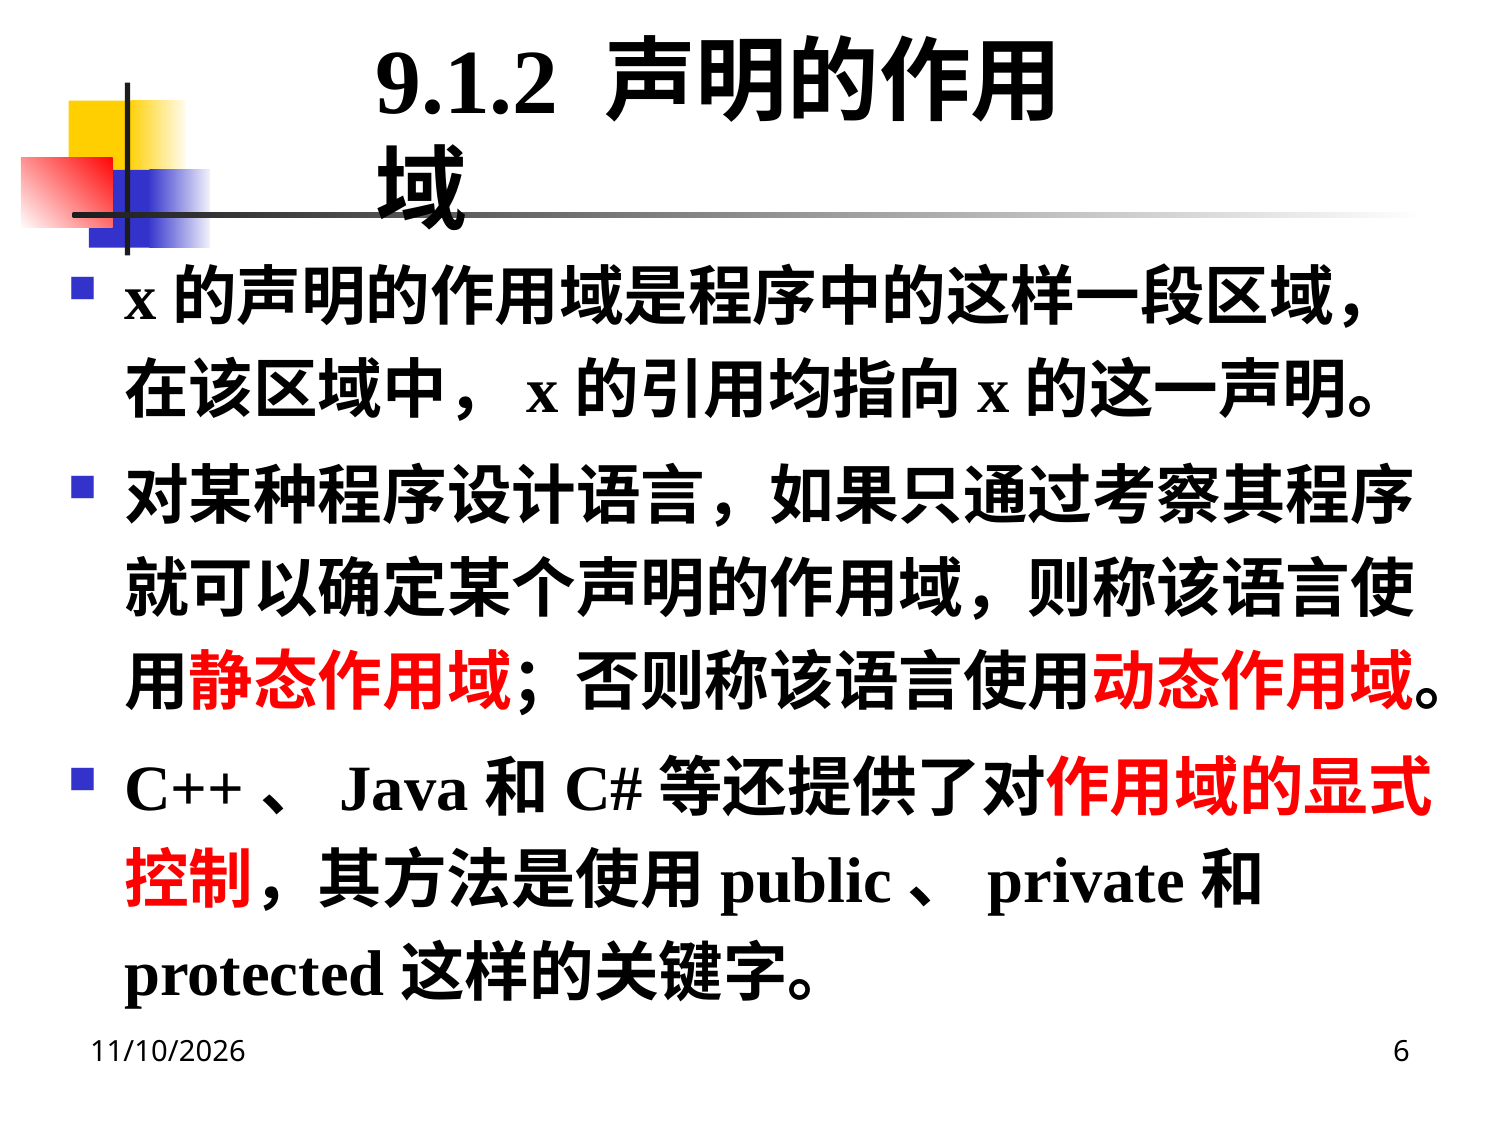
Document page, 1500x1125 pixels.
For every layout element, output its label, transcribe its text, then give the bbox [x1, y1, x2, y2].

list x的声明的作用域是程序中的这样一段区域，在该区域中，x的引用均指向x的这一声明。 对某种程序设计语言，如果只通过考察其程序就可以确定某个声明的作用域，则称该语言使用静态作用域；否则称该语言使用动态作用域。 C++、Java和C#等还提供了对作用域的显式控制，其方法是使用public、private和protected这样的关键字。 [53, 231, 1471, 1047]
slide_number 6 [1074, 1047, 1425, 1103]
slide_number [75, 1047, 425, 1103]
title 9.1.2 声明的作用域 [360, 66, 1152, 197]
